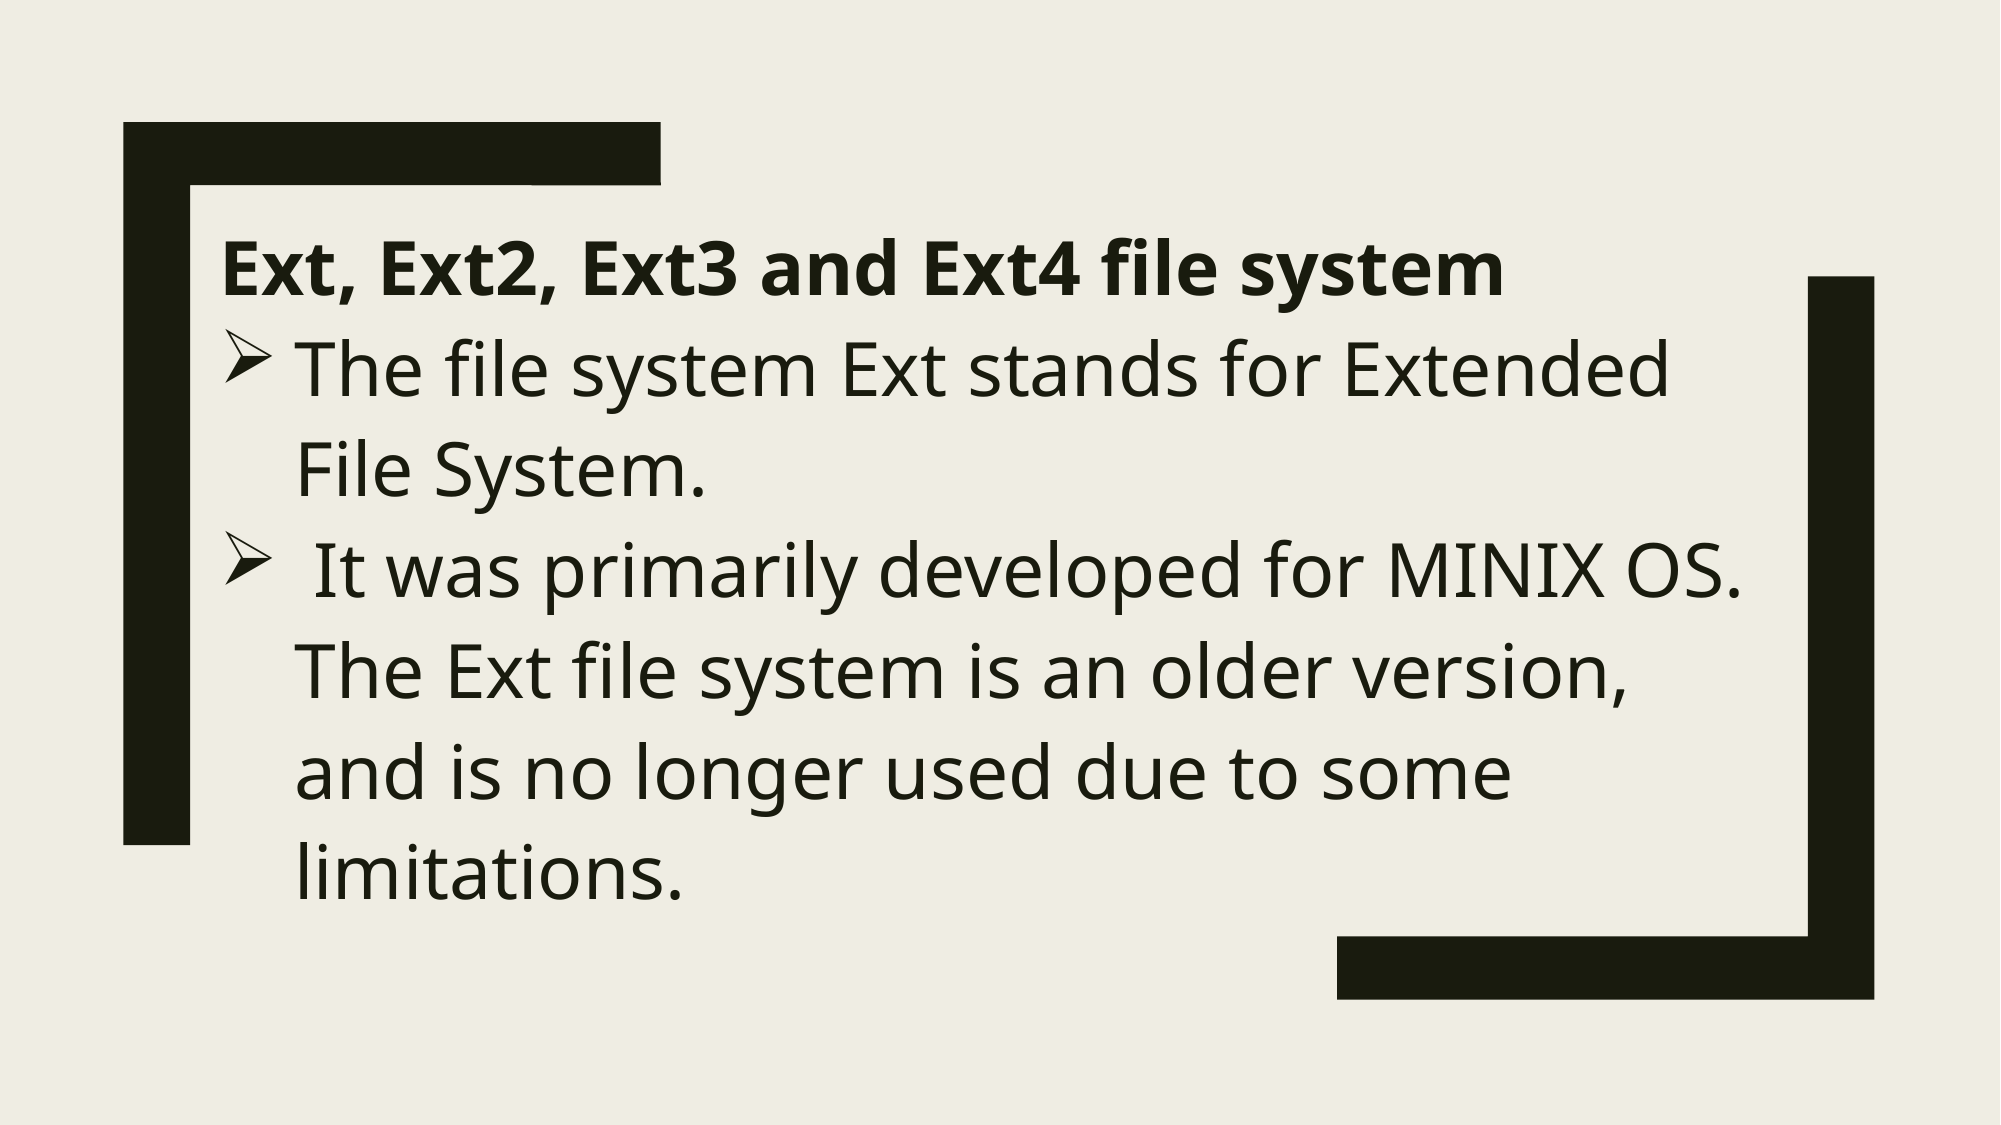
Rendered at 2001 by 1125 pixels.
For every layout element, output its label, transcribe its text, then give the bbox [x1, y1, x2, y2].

subtitle Ext, Ext2, Ext3 and Ext4 file system The file system Ext stands for Extended File System. It was primarily developed for MINIX OS. The Ext file system is an older version, and is no longer used due to some limitations. [204, 202, 1787, 924]
